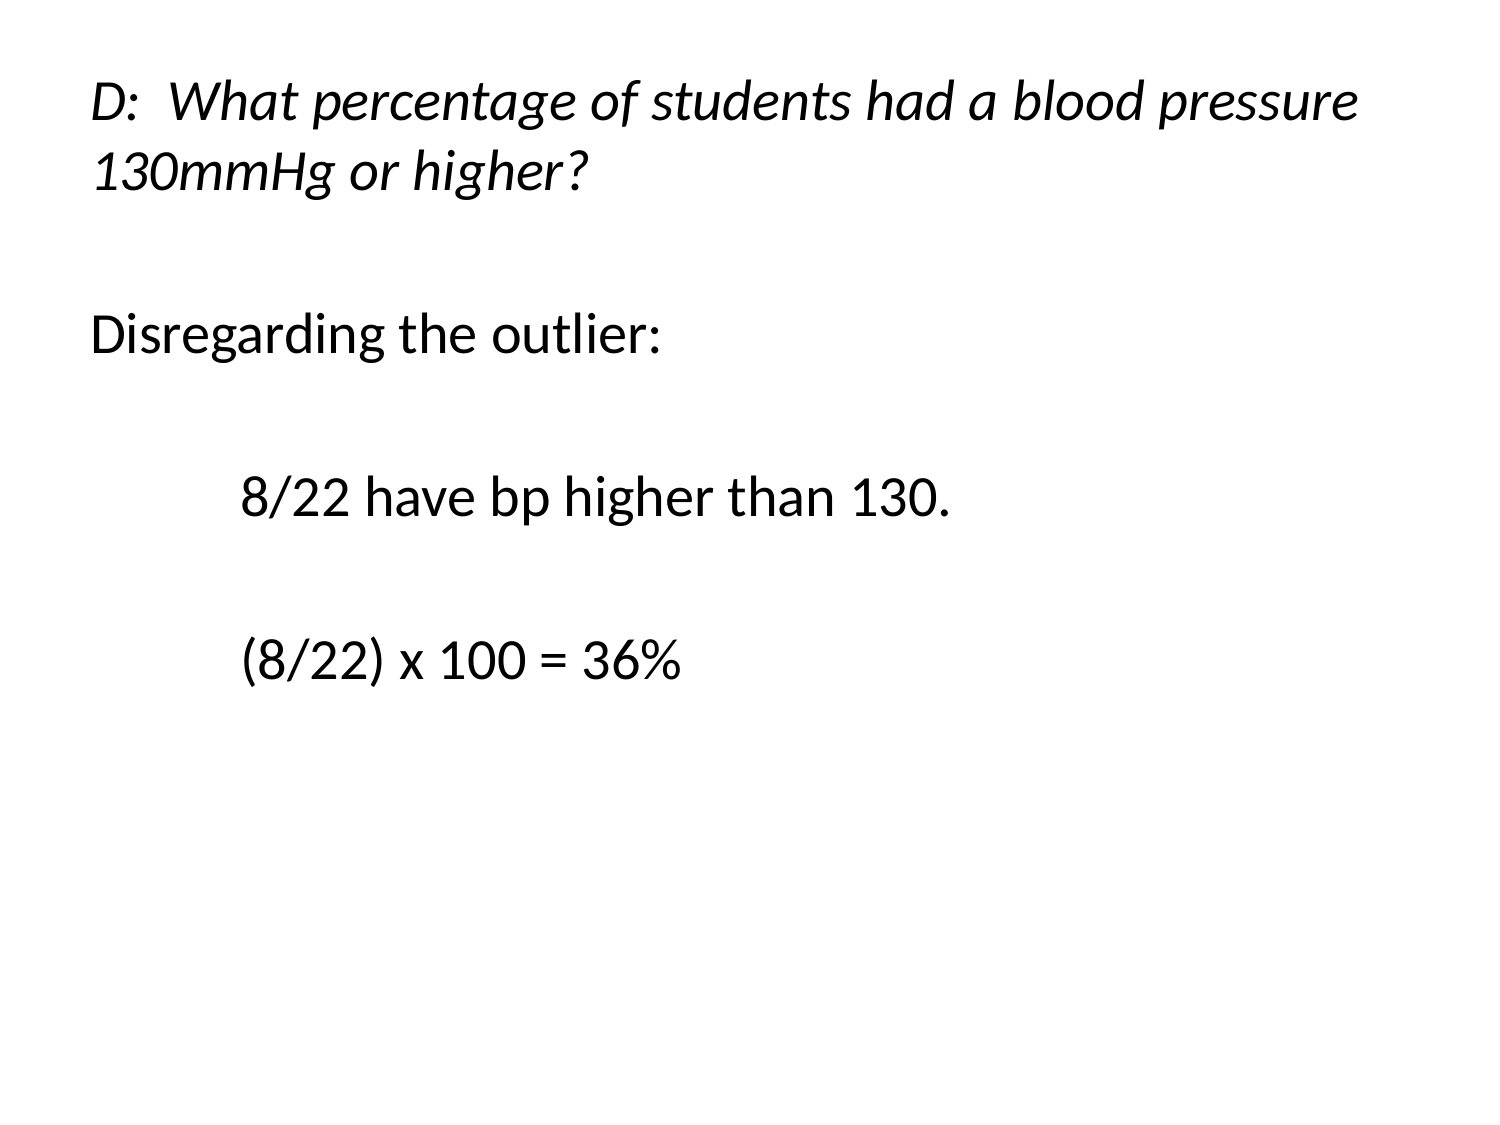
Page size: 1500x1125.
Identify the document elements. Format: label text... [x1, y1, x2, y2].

list D: What percentage of students had a blood pressure 130mmHg or higher? Disregarding the outlier: 8/22 have bp higher than 130. (8/22) x 100 = 36% [75, 54, 1425, 1005]
